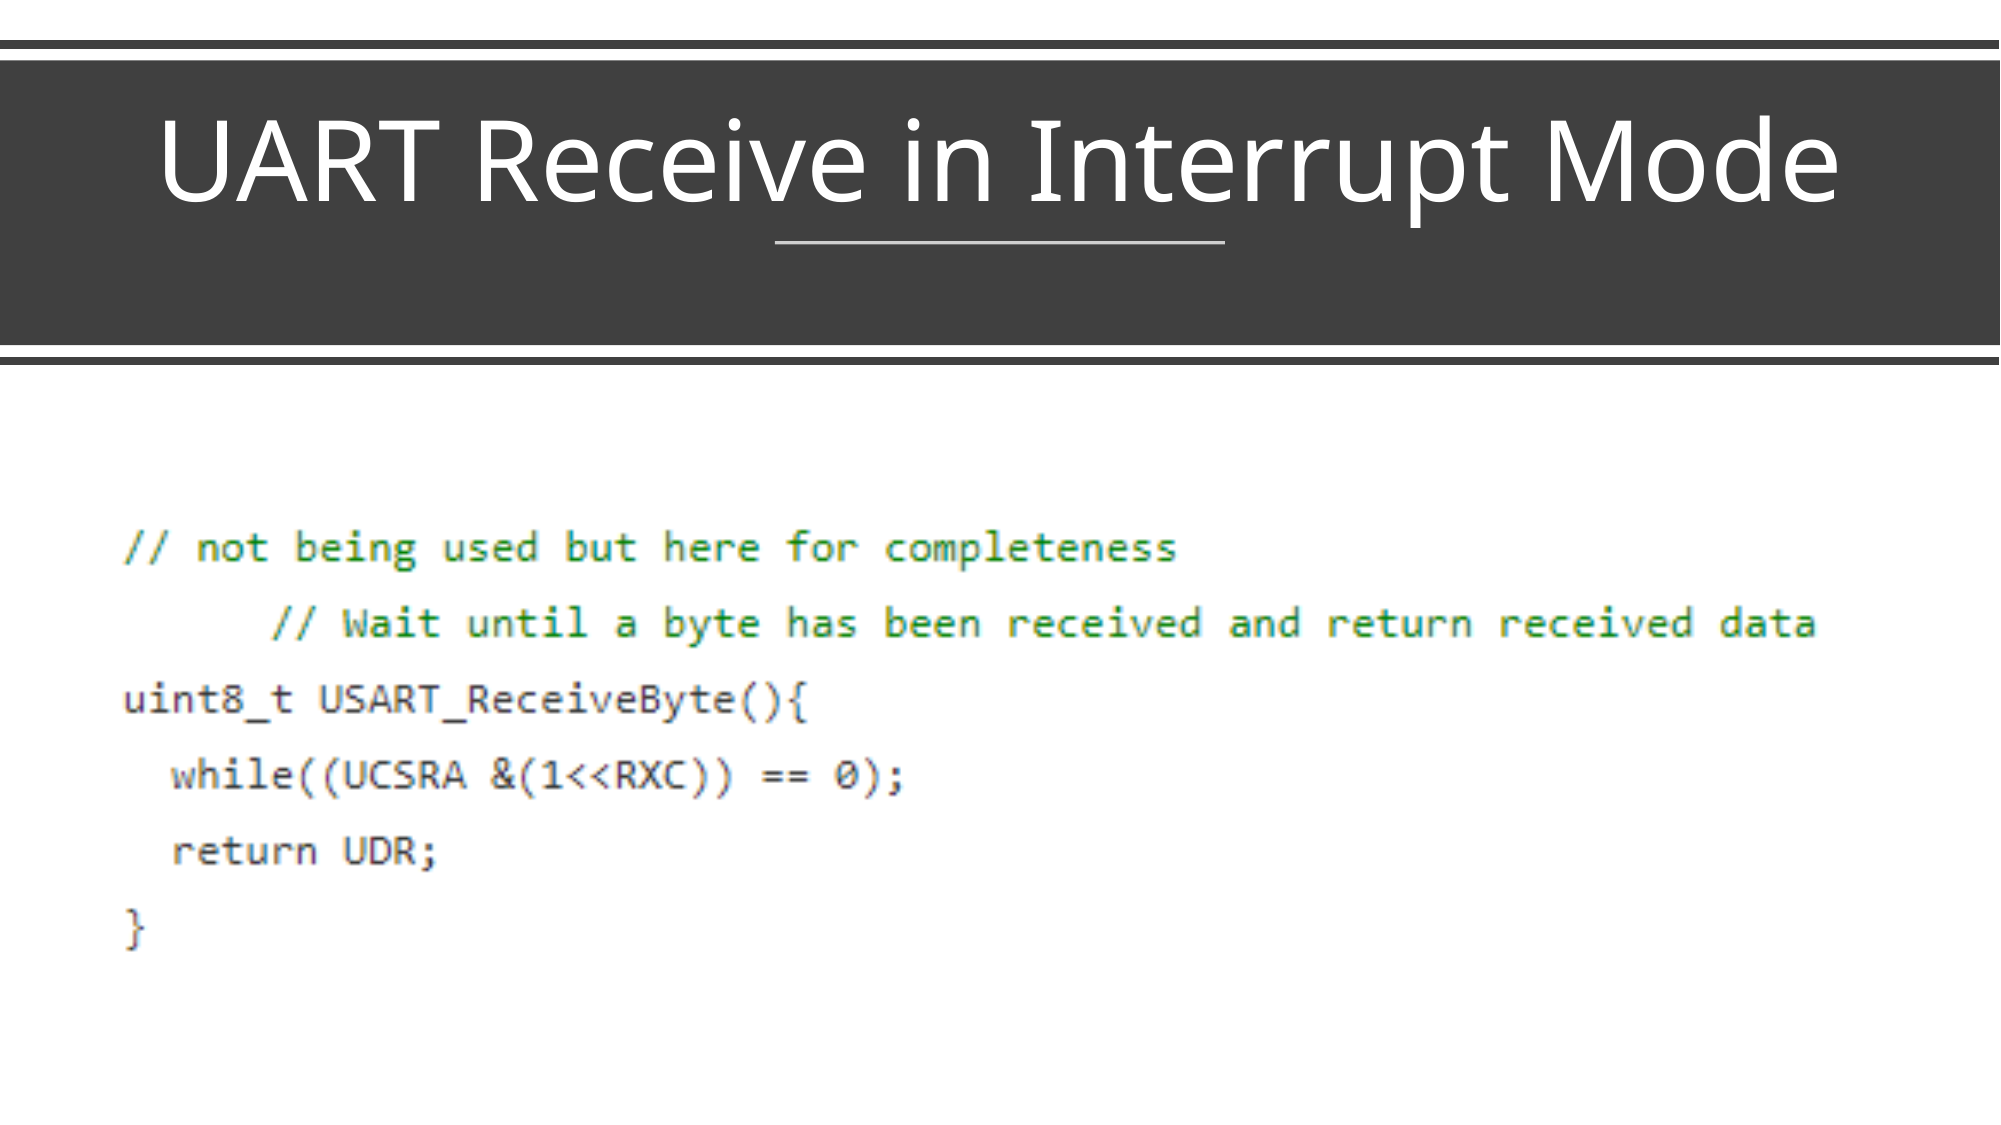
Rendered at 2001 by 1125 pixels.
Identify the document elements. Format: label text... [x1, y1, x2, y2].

text_box [0, 59, 2000, 346]
title UART Receive in Interrupt Mode [86, 80, 1914, 233]
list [52, 459, 1939, 993]
